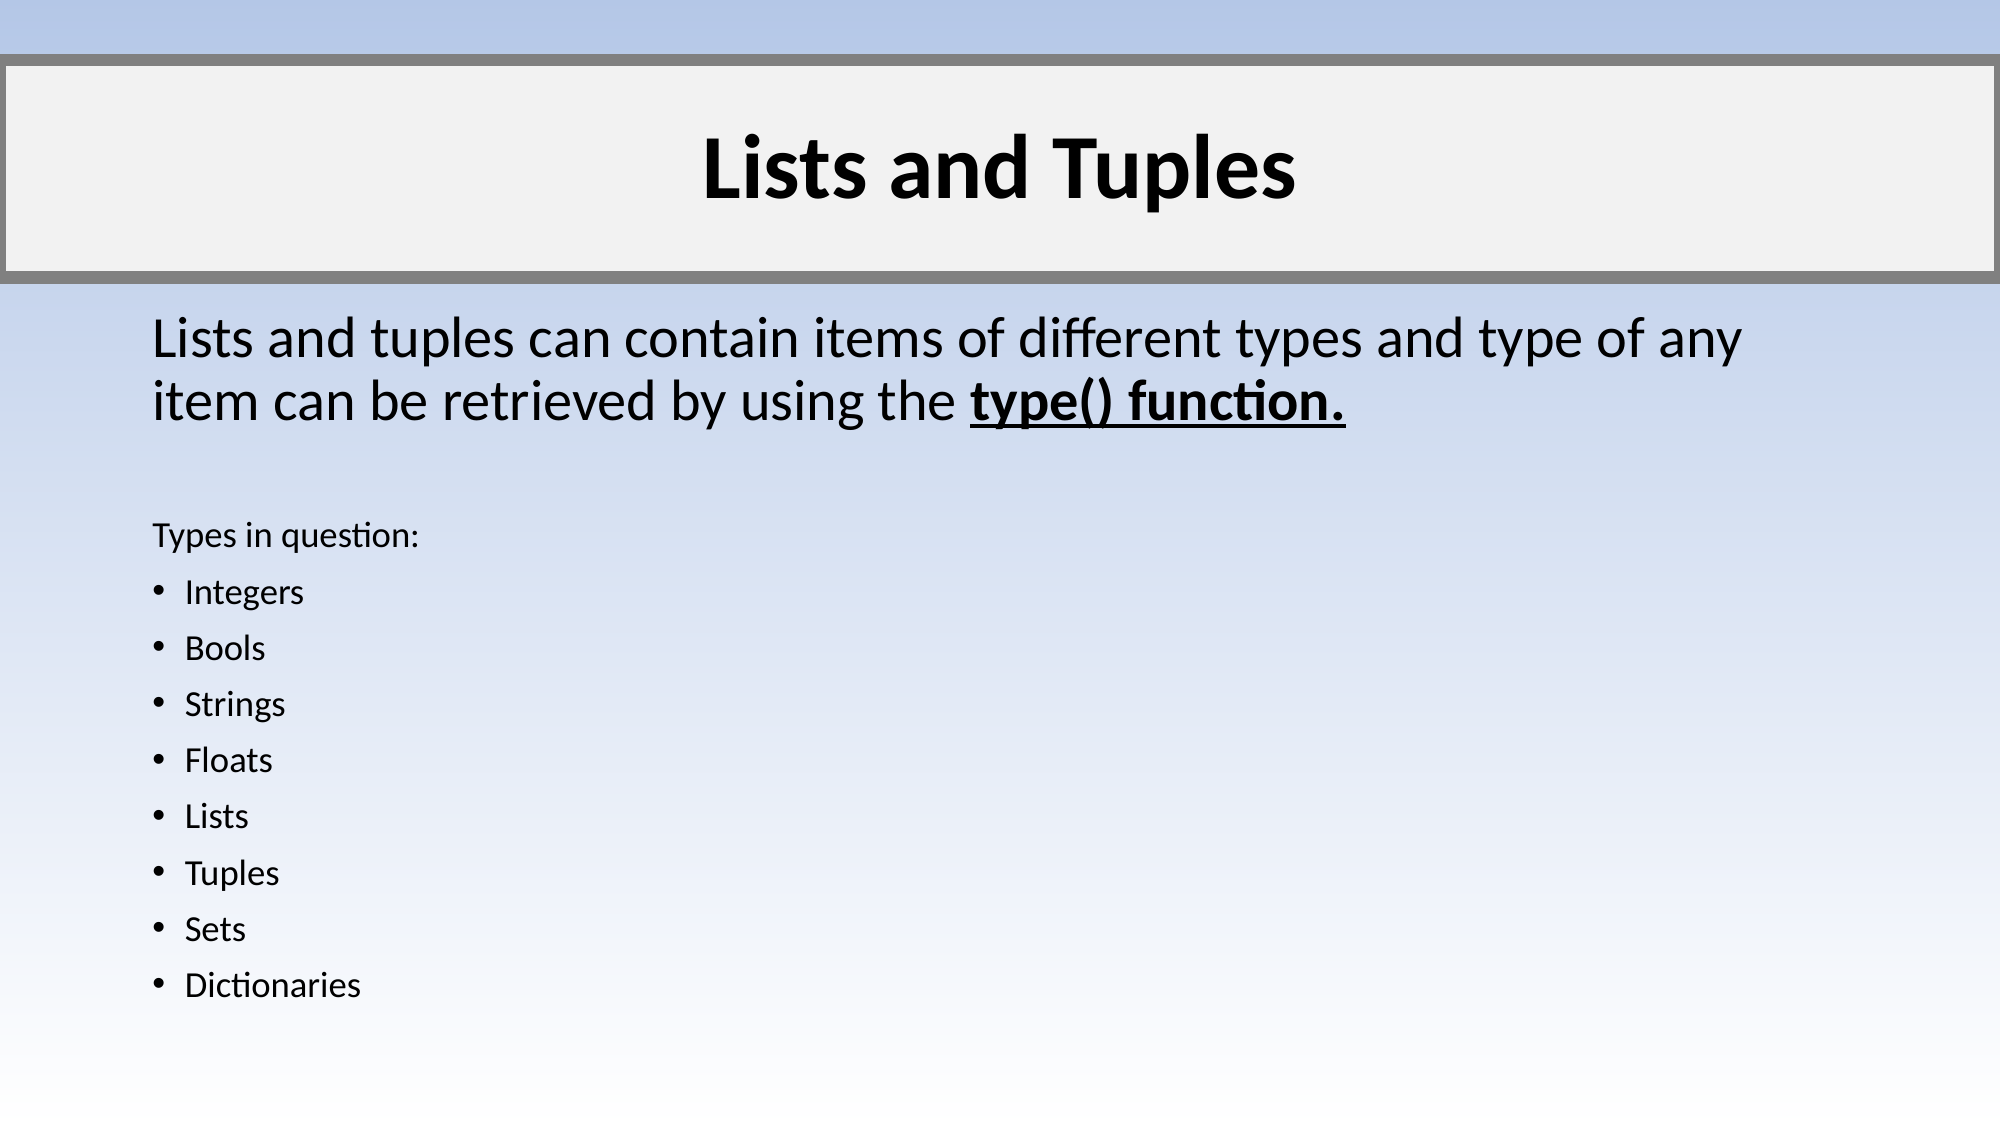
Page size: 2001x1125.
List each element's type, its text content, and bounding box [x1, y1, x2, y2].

title Lists and Tuples [0, 59, 2000, 278]
list Lists and tuples can contain items of different types and type of any item can be retrieved by using the type() function. Types in question: Integers Bools Strings Floats Lists Tuples Sets Dictionaries [137, 299, 1863, 1014]
